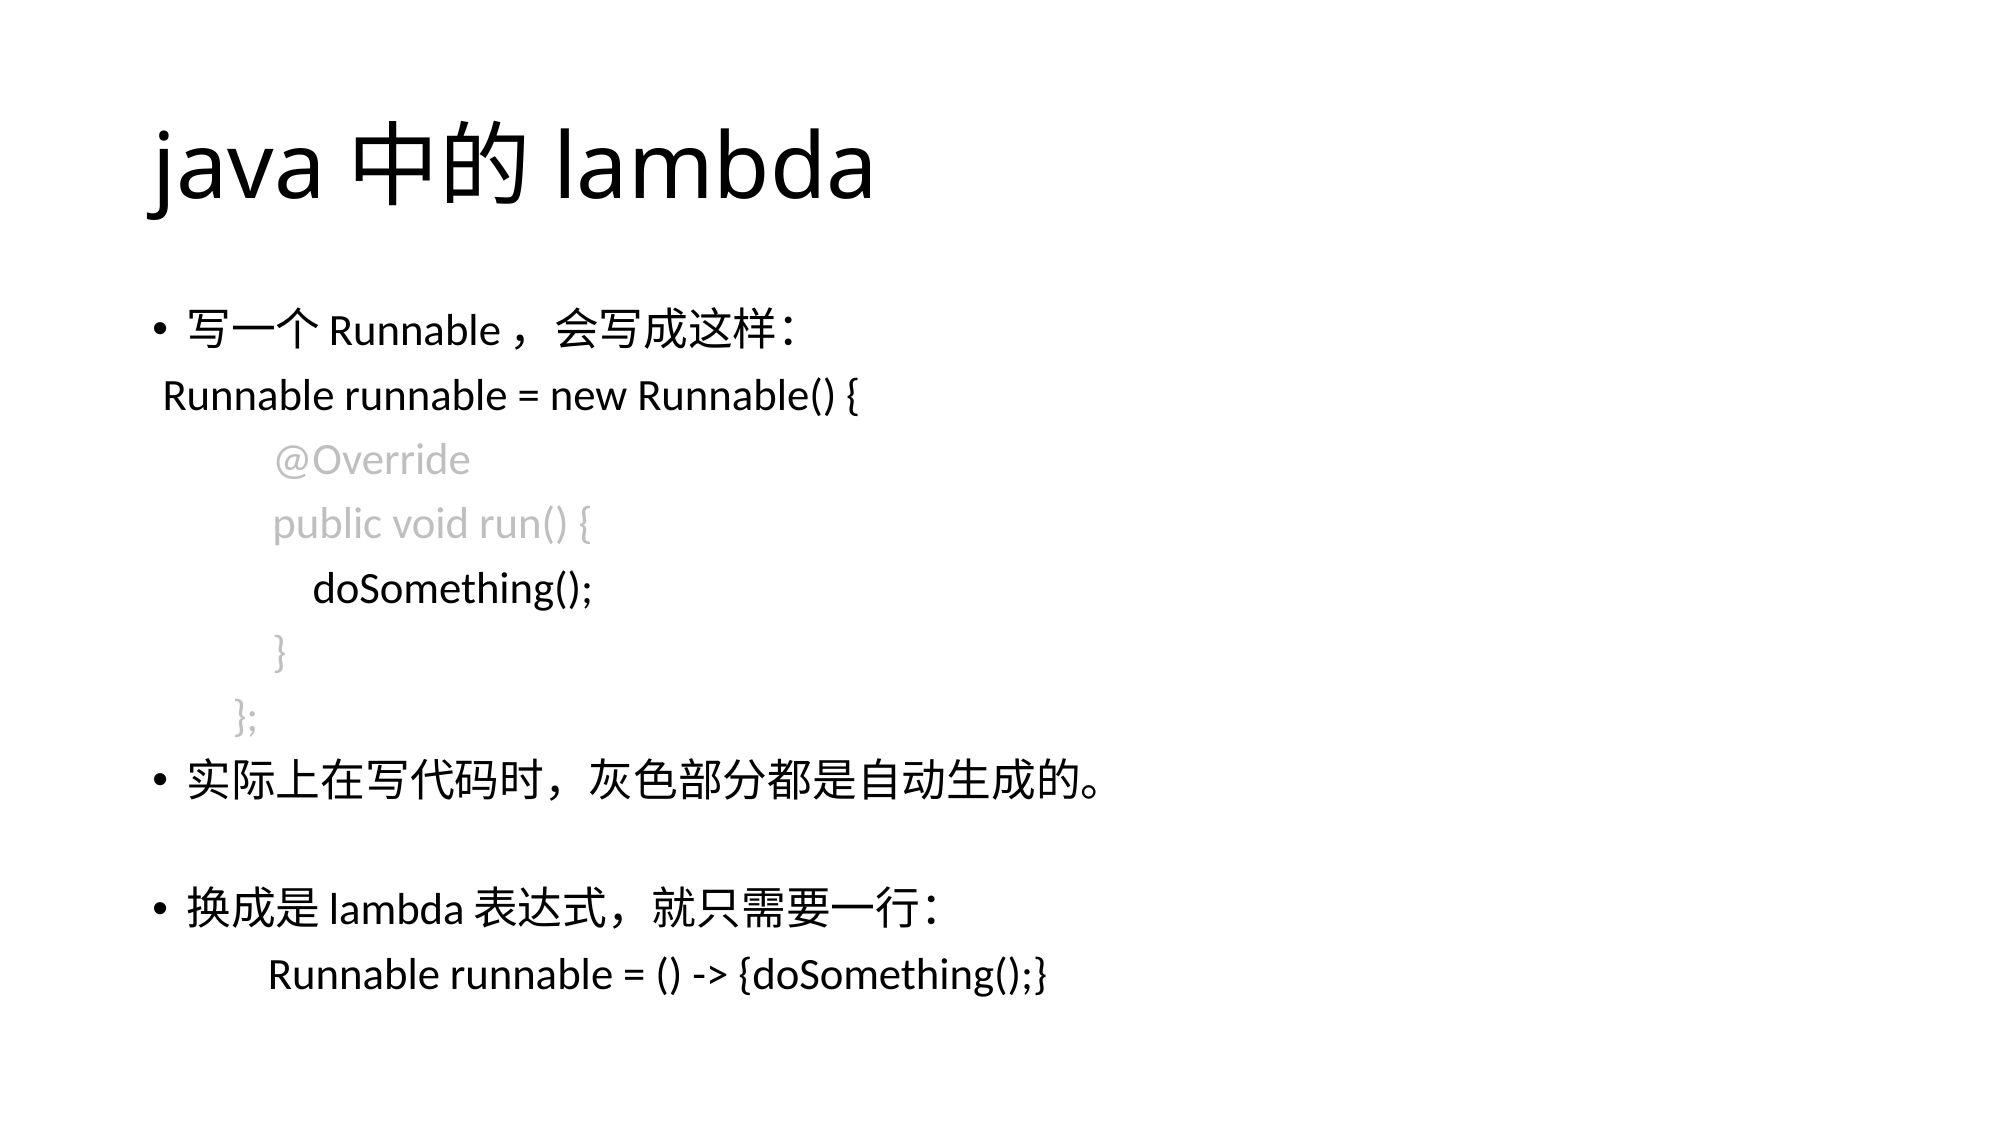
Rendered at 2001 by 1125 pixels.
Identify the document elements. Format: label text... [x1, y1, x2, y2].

title java中的lambda [137, 59, 1863, 278]
list 写一个Runnable，会写成这样： Runnable runnable = new Runnable() { @Override public void run() { doSomething(); } }; 实际上在写代码时，灰色部分都是自动生成的。 换成是lambda表达式，就只需要一行： Runnable runnable = () -> {doSomething();} [137, 299, 1863, 1014]
